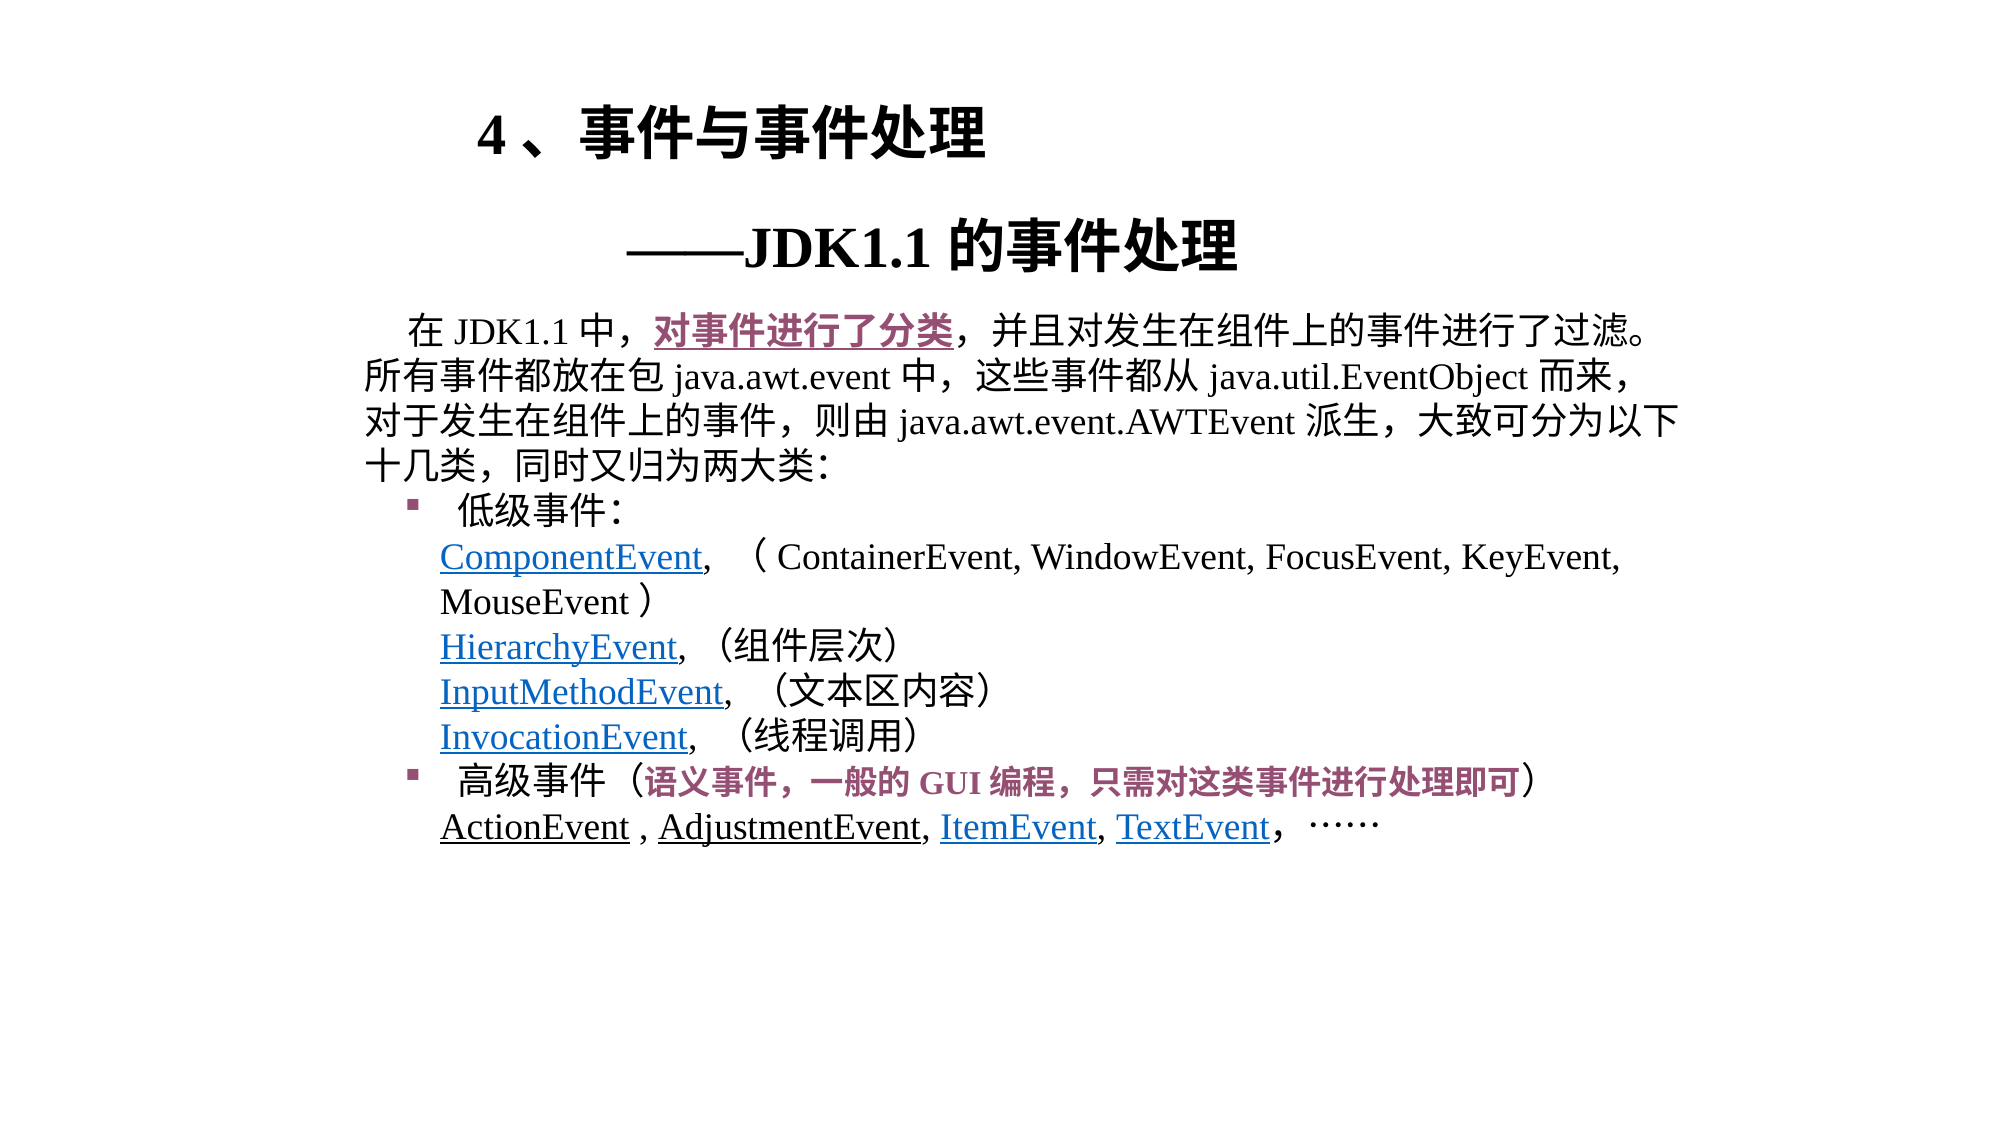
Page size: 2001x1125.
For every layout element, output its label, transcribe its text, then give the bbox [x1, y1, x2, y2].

text_box 4、事件与事件处理 ——JDK1.1的事件处理 [462, 74, 1413, 287]
text_box 在JDK1.1中，对事件进行了分类，并且对发生在组件上的事件进行了过滤。所有事件都放在包java.awt.event中，这些事件都从java.util.EventObject而来，对于发生在组件上的事件，则由java.awt.event.AWTEvent派生，大致可分为以下十几类，同时又归为两大类： 低级事件： ComponentEvent, （ContainerEvent, WindowEvent, FocusEvent, KeyEvent, MouseEvent） HierarchyEvent,（组件层次） InputMethodEvent, （文本区内容） InvocationEvent, （线程调用） 高级事件（语义事件，一般的GUI编程，只需对这类事件进行处理即可） ActionEvent , AdjustmentEvent, ItemEvent, TextEvent，…… [349, 299, 1700, 855]
